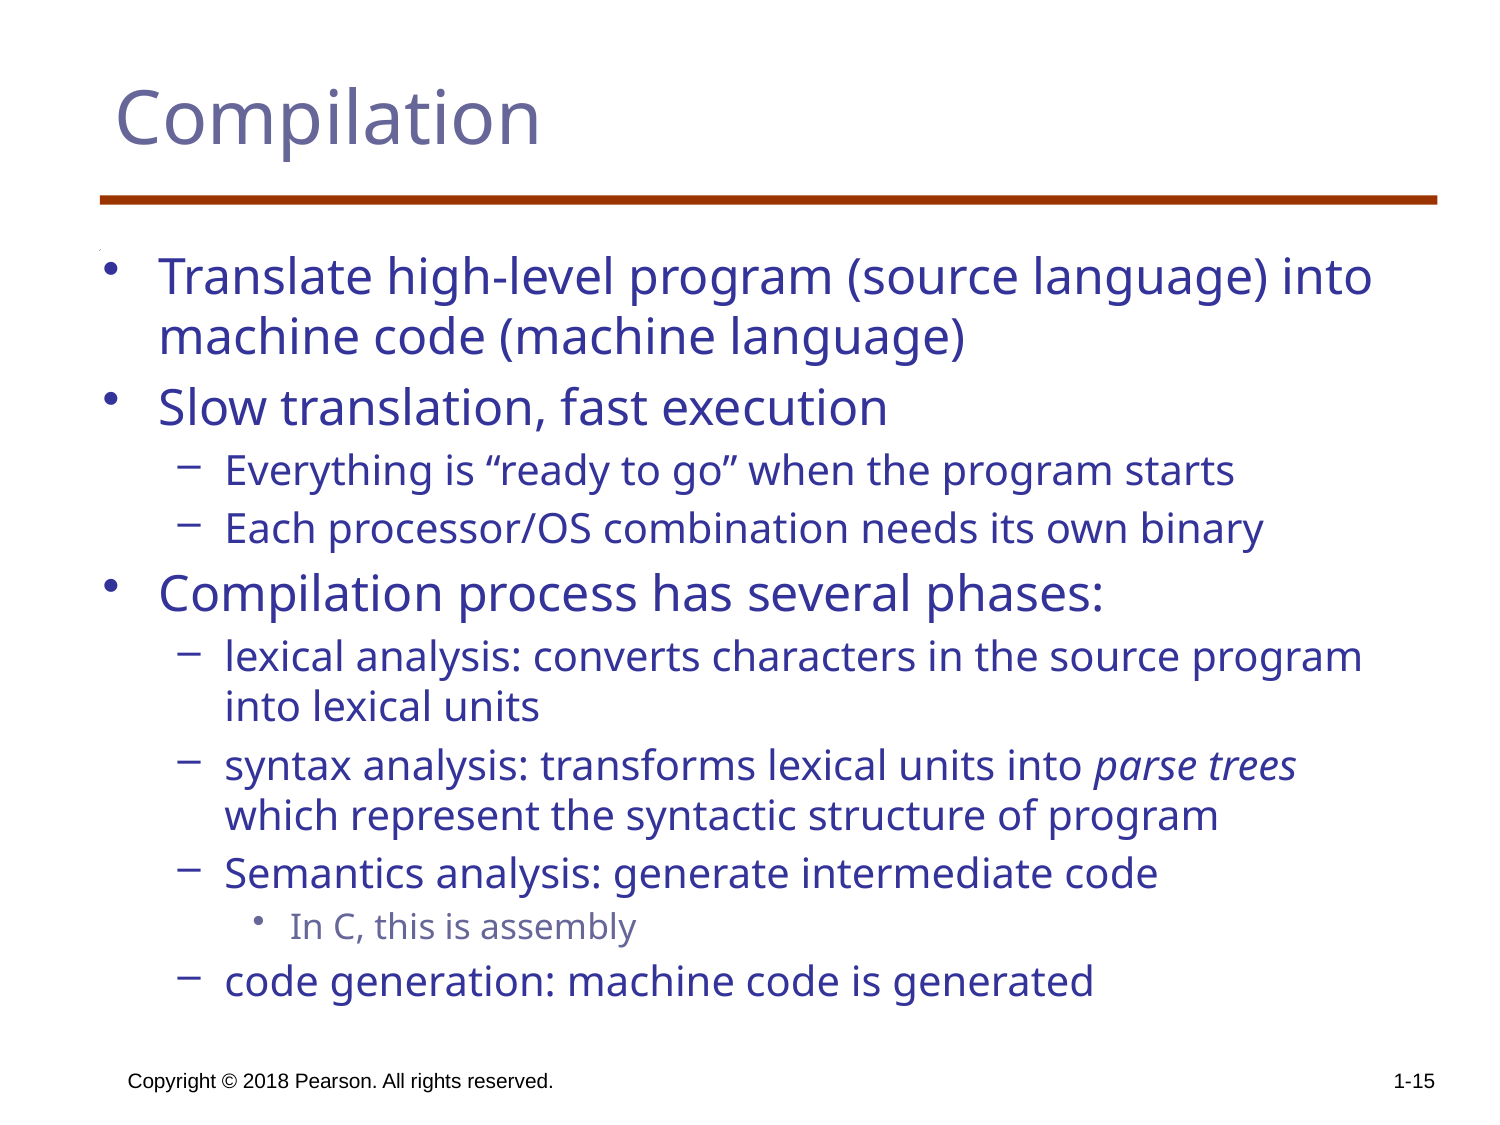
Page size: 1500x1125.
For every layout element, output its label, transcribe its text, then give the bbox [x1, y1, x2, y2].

footer Copyright © 2018 Pearson. All rights reserved. [112, 1024, 801, 1101]
title Compilation [99, 62, 1438, 250]
list Translate high-level program (source language) into machine code (machine language) Slow translation, fast execution Everything is “ready to go” when the program starts Each processor/OS combination needs its own binary Compilation process has several phases: lexical analysis: converts characters in the source program into lexical units syntax analysis: transforms lexical units into parse trees which represent the syntactic structure of program Semantics analysis: generate intermediate code In C, this is assembly code generation: machine code is generated [87, 237, 1425, 988]
slide_number 1-15 [1137, 1024, 1451, 1101]
